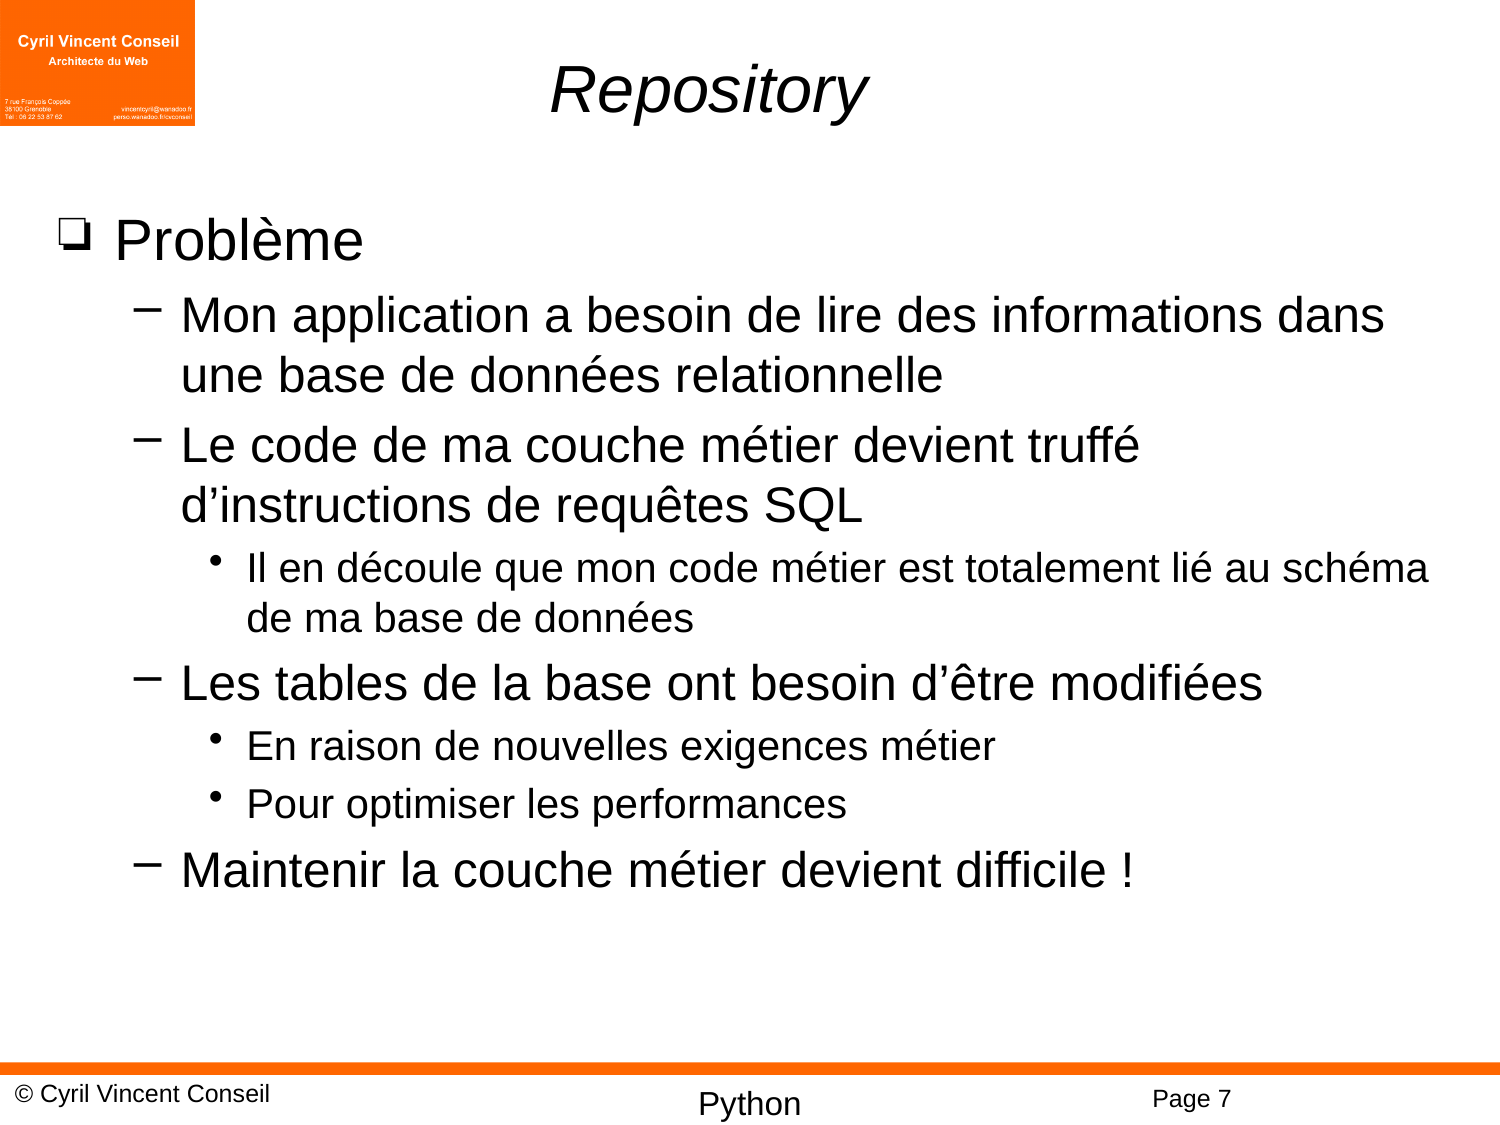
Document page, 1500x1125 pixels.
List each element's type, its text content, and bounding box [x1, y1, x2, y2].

picture [0, 0, 195, 126]
title Repository [29, 26, 1389, 146]
list Problème Mon application a besoin de lire des informations dans une base de données relationnelle Le code de ma couche métier devient truffé d’instructions de requêtes SQL Il en découle que mon code métier est totalement lié au schéma de ma base de données Les tables de la base ont besoin d’être modifiées En raison de nouvelles exigences métier Pour optimiser les performances Maintenir la couche métier devient difficile ! [43, 194, 1455, 1055]
